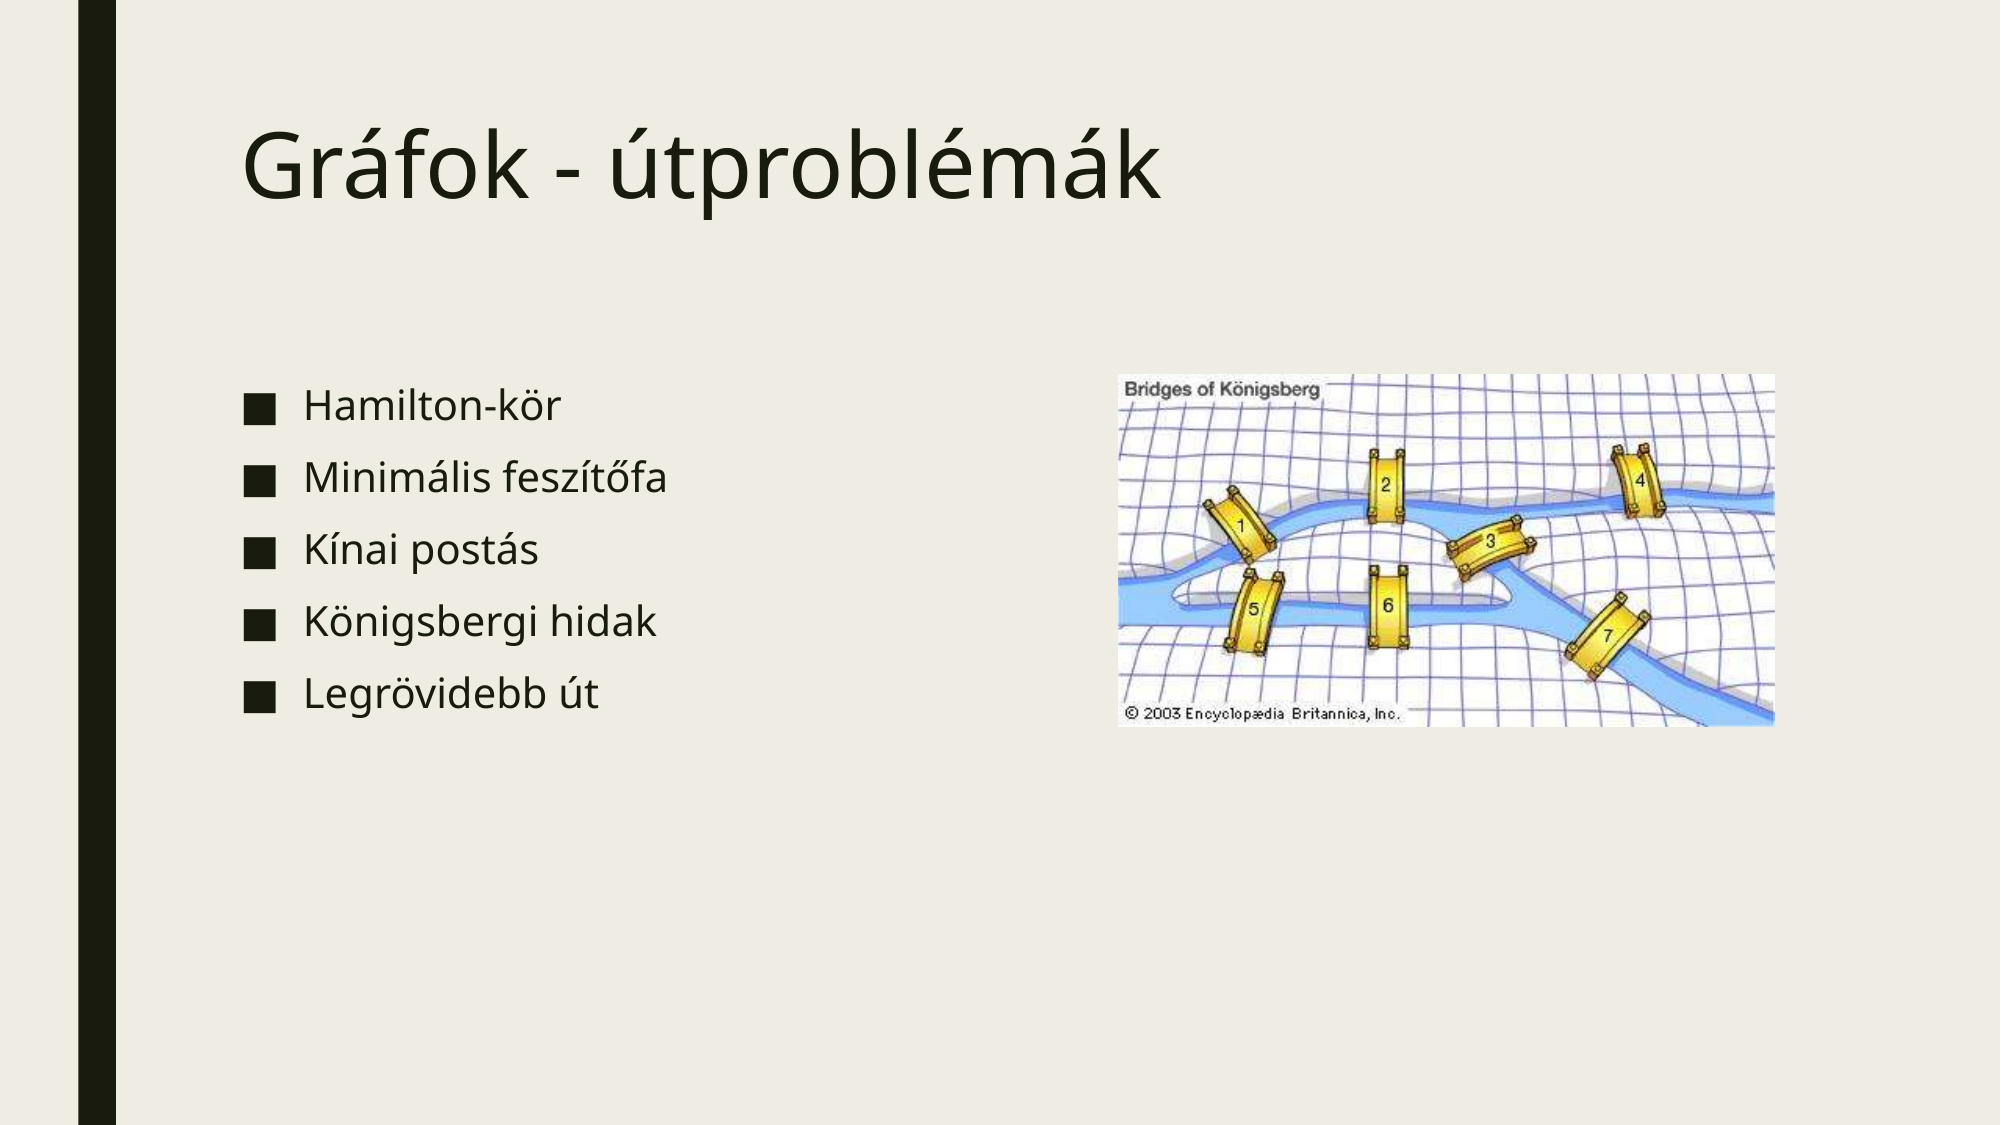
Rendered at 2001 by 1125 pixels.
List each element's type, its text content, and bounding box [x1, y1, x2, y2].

list Hamilton-kör Minimális feszítőfa Kínai postás Königsbergi hidak Legrövidebb út [225, 375, 955, 963]
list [1118, 374, 1775, 727]
title Gráfok - útproblémák [225, 112, 1800, 357]
